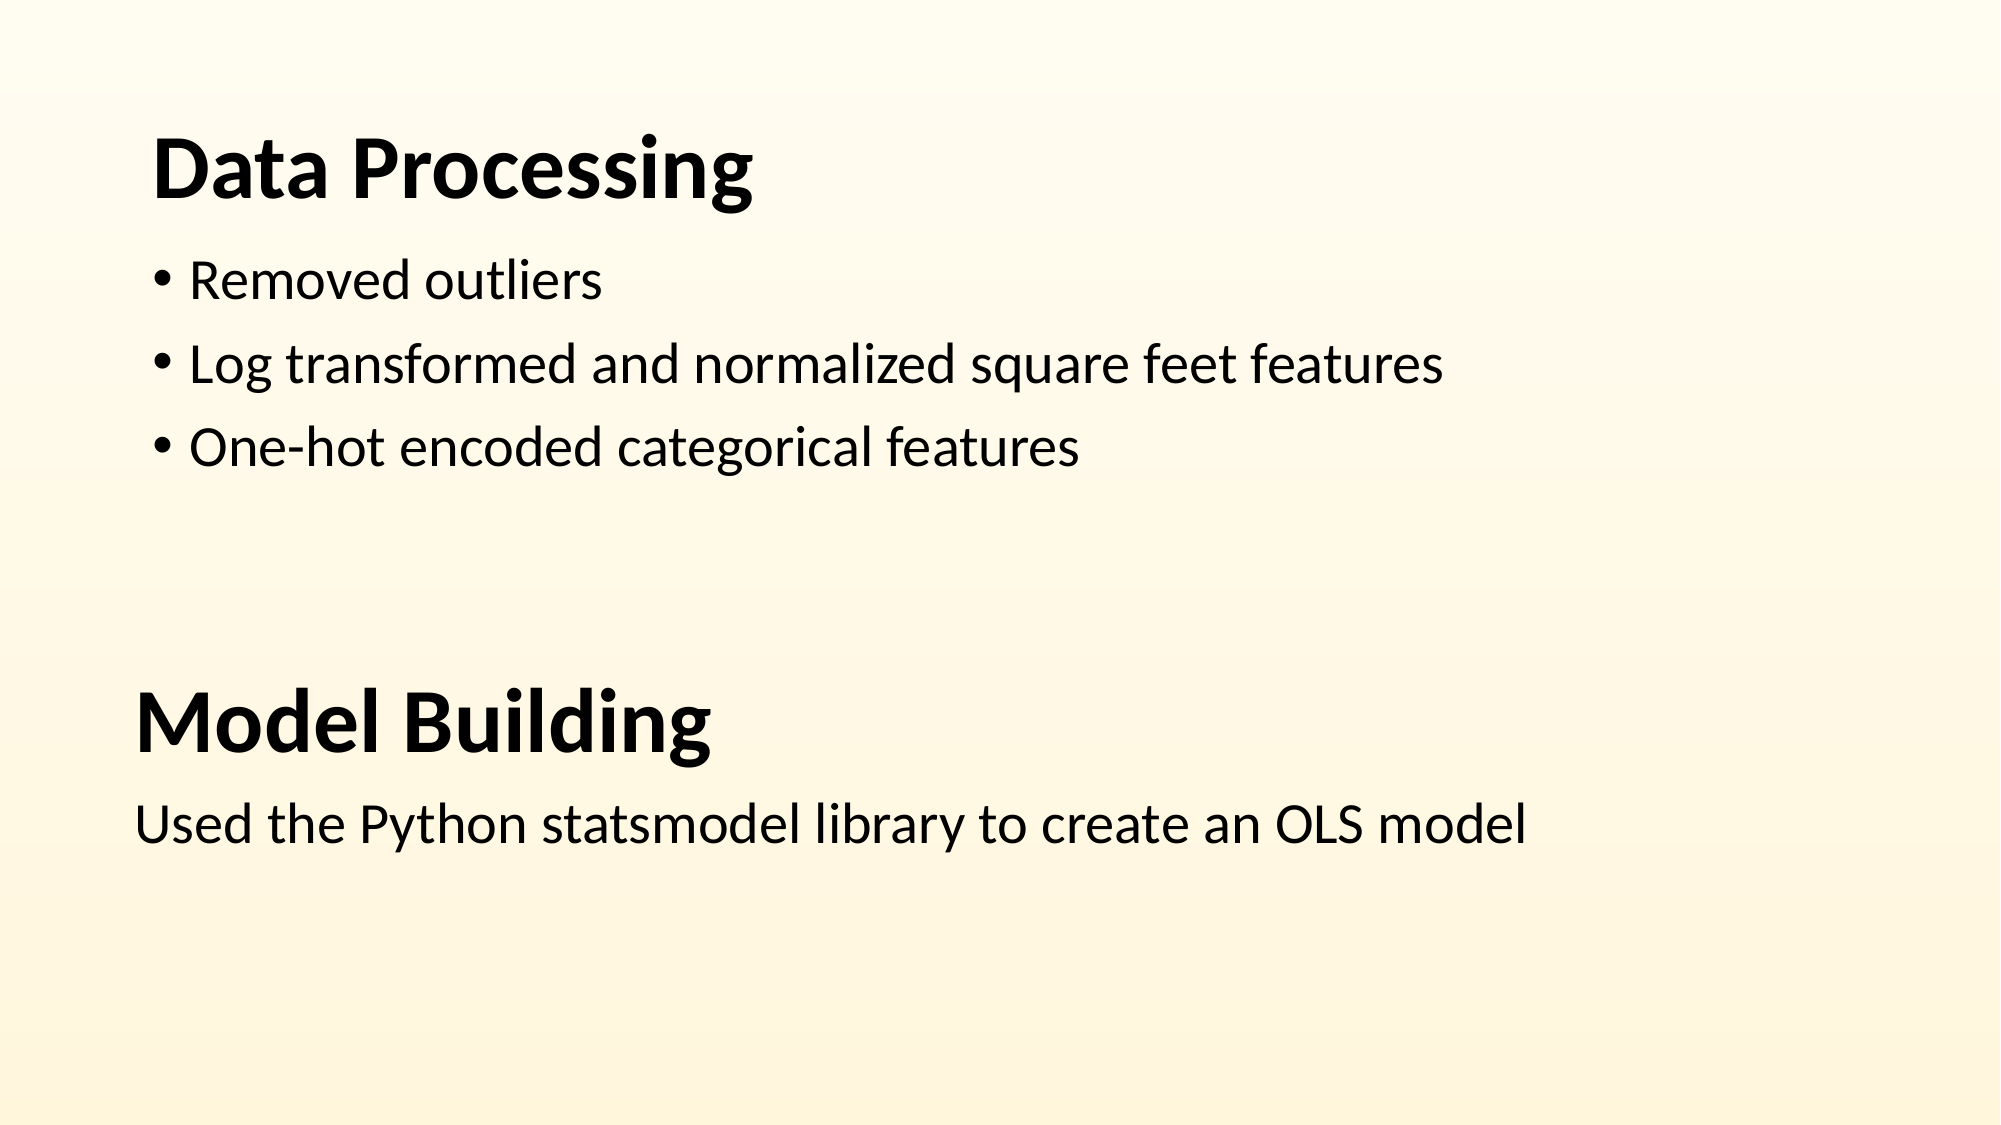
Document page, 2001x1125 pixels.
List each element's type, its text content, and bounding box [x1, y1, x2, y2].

list Removed outliers Log transformed and normalized square feet features One-hot encoded categorical features [137, 241, 1770, 563]
title Data Processing [137, 59, 1863, 278]
list Model Building Used the Python statsmodel library to create an OLS model [119, 665, 1863, 1014]
